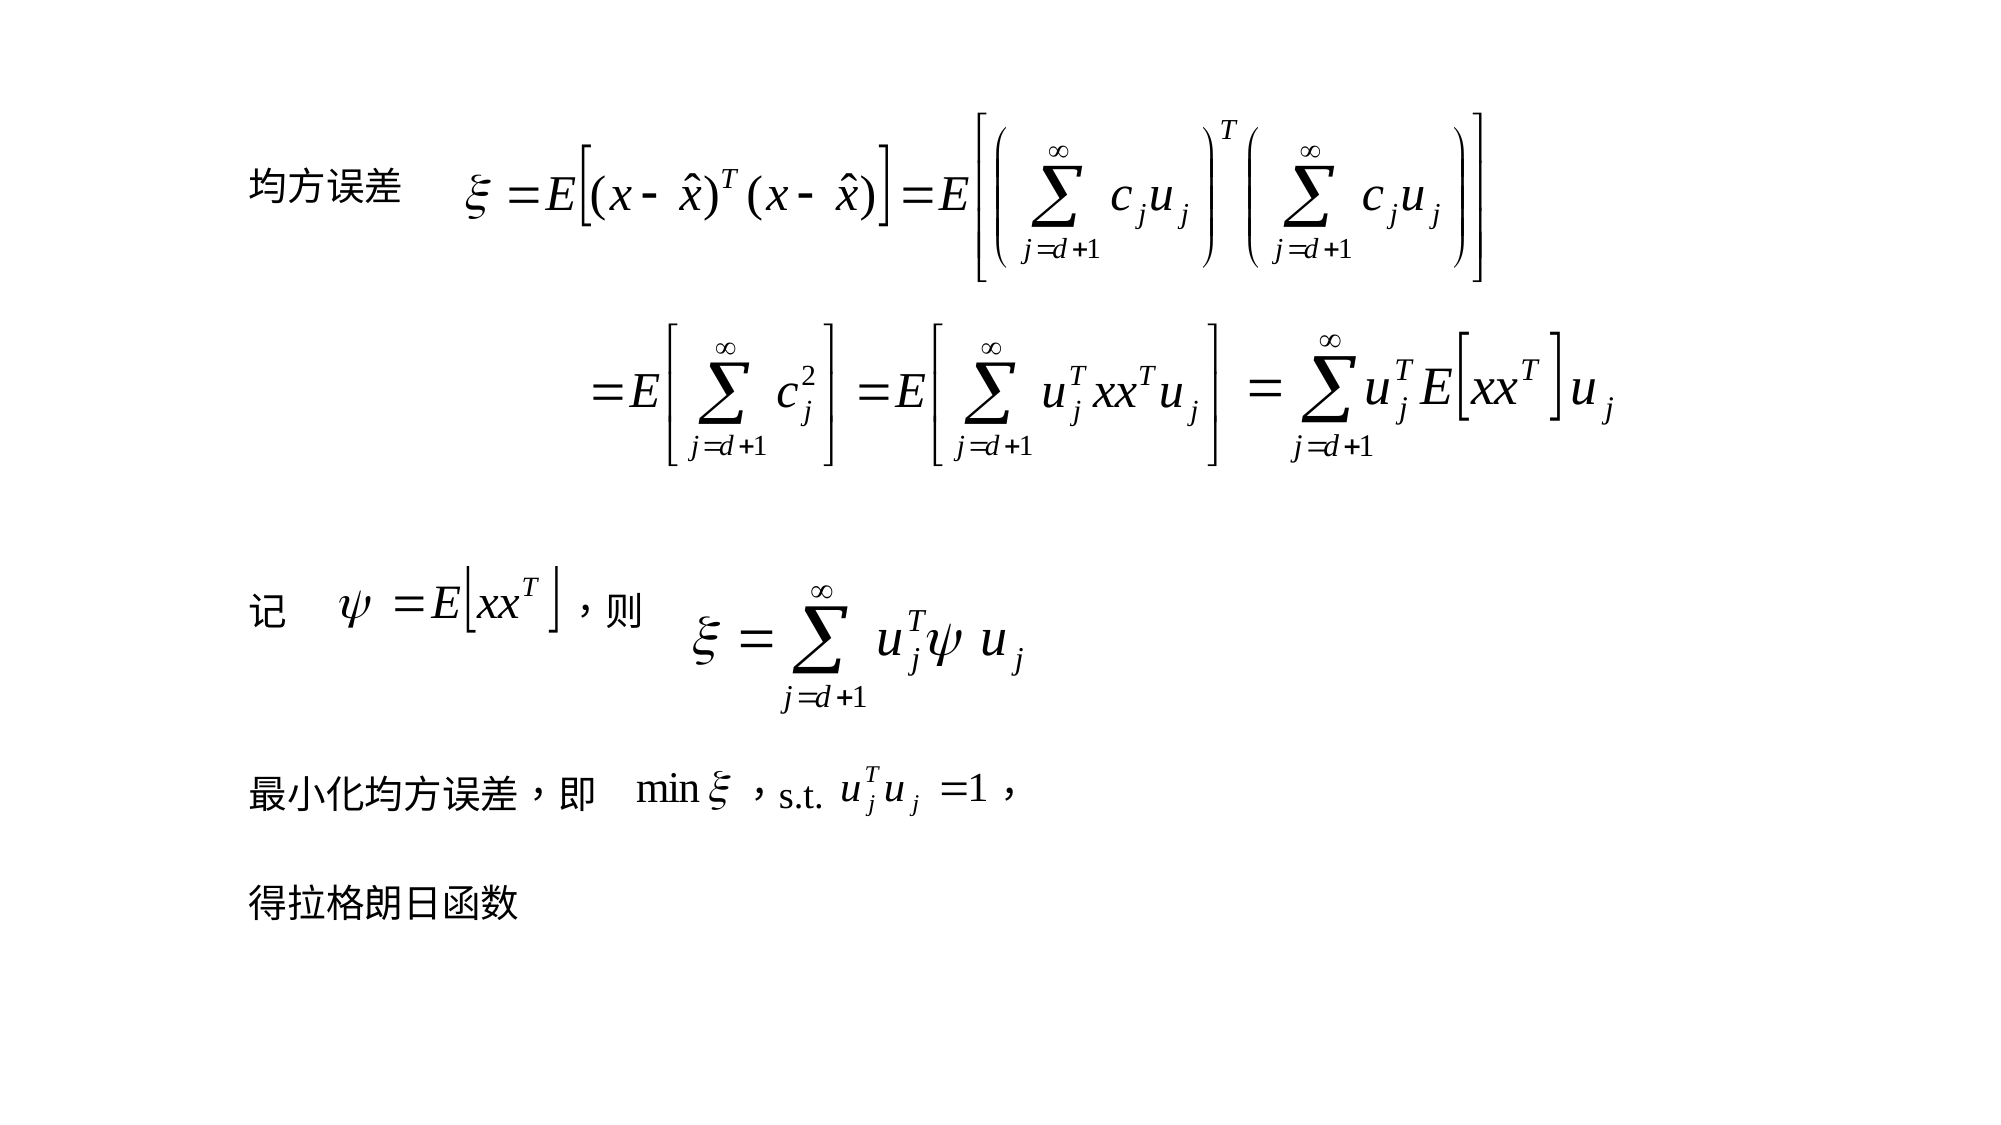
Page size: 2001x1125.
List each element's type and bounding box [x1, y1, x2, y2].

picture [248, 102, 1677, 942]
